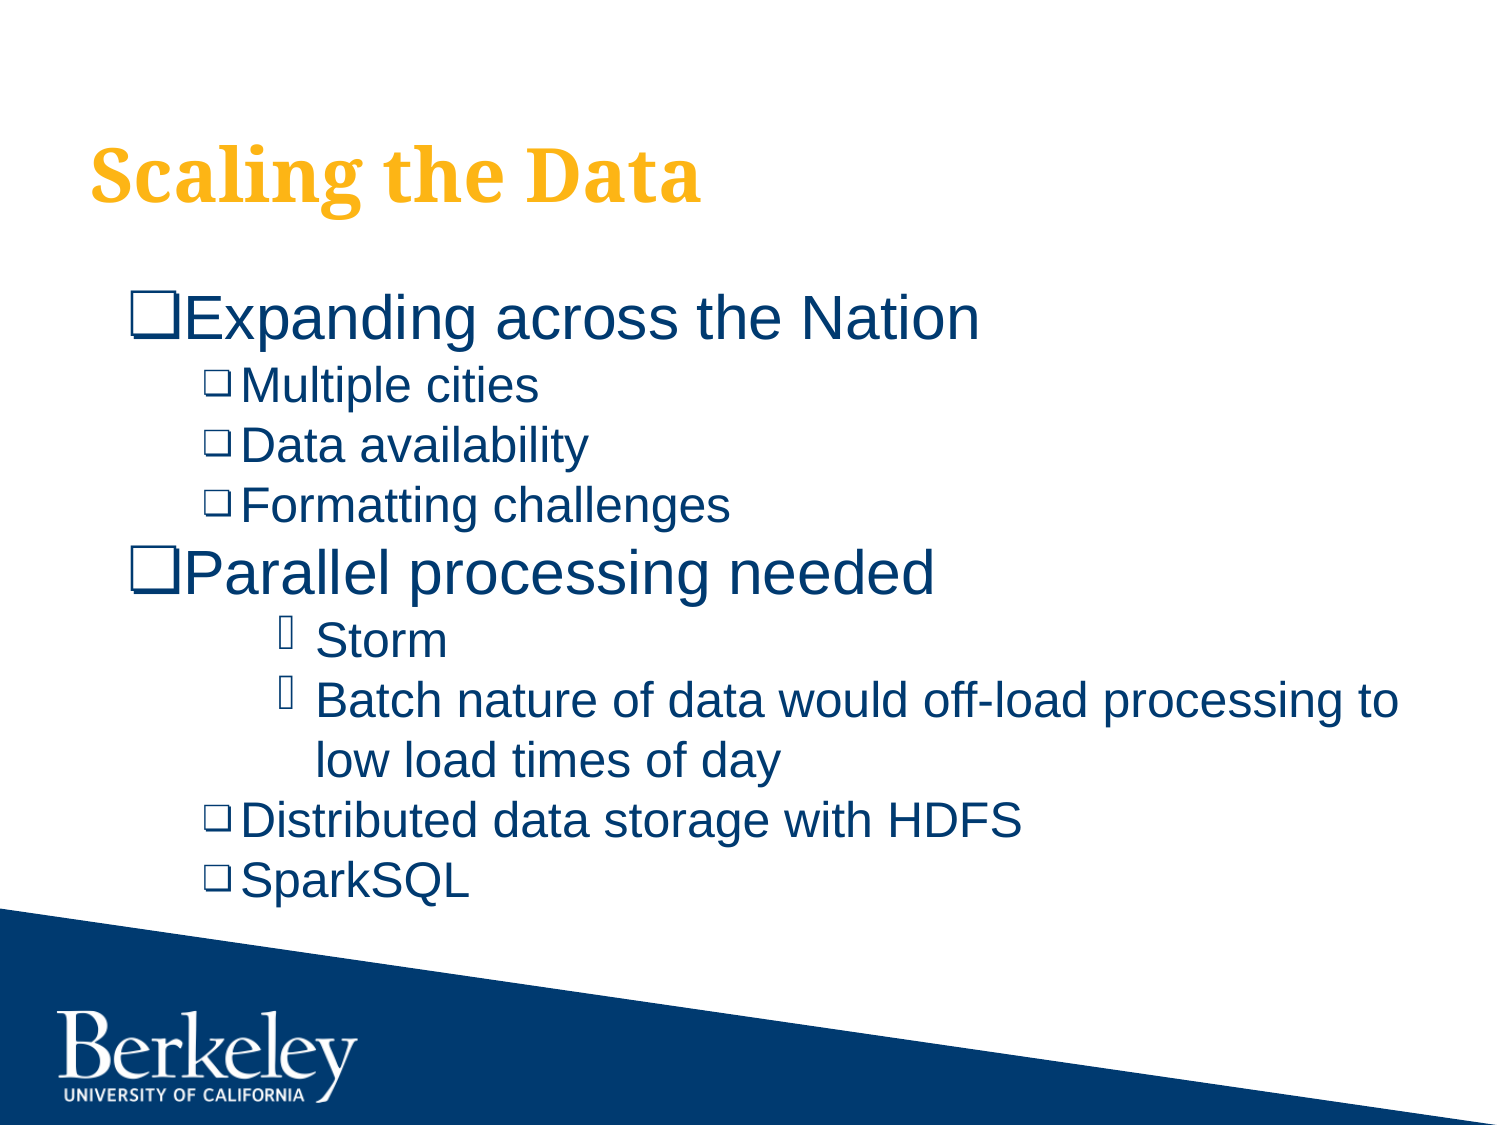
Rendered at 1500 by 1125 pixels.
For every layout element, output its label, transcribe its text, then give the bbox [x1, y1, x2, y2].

text_box [0, 910, 1486, 1125]
list Expanding across the Nation Multiple cities Data availability Formatting challenges Parallel processing needed Storm Batch nature of data would off-load processing to low load times of day Distributed data storage with HDFS SparkSQL [75, 262, 1425, 1078]
picture [56, 1010, 358, 1103]
title Scaling the Data [75, 45, 1425, 233]
